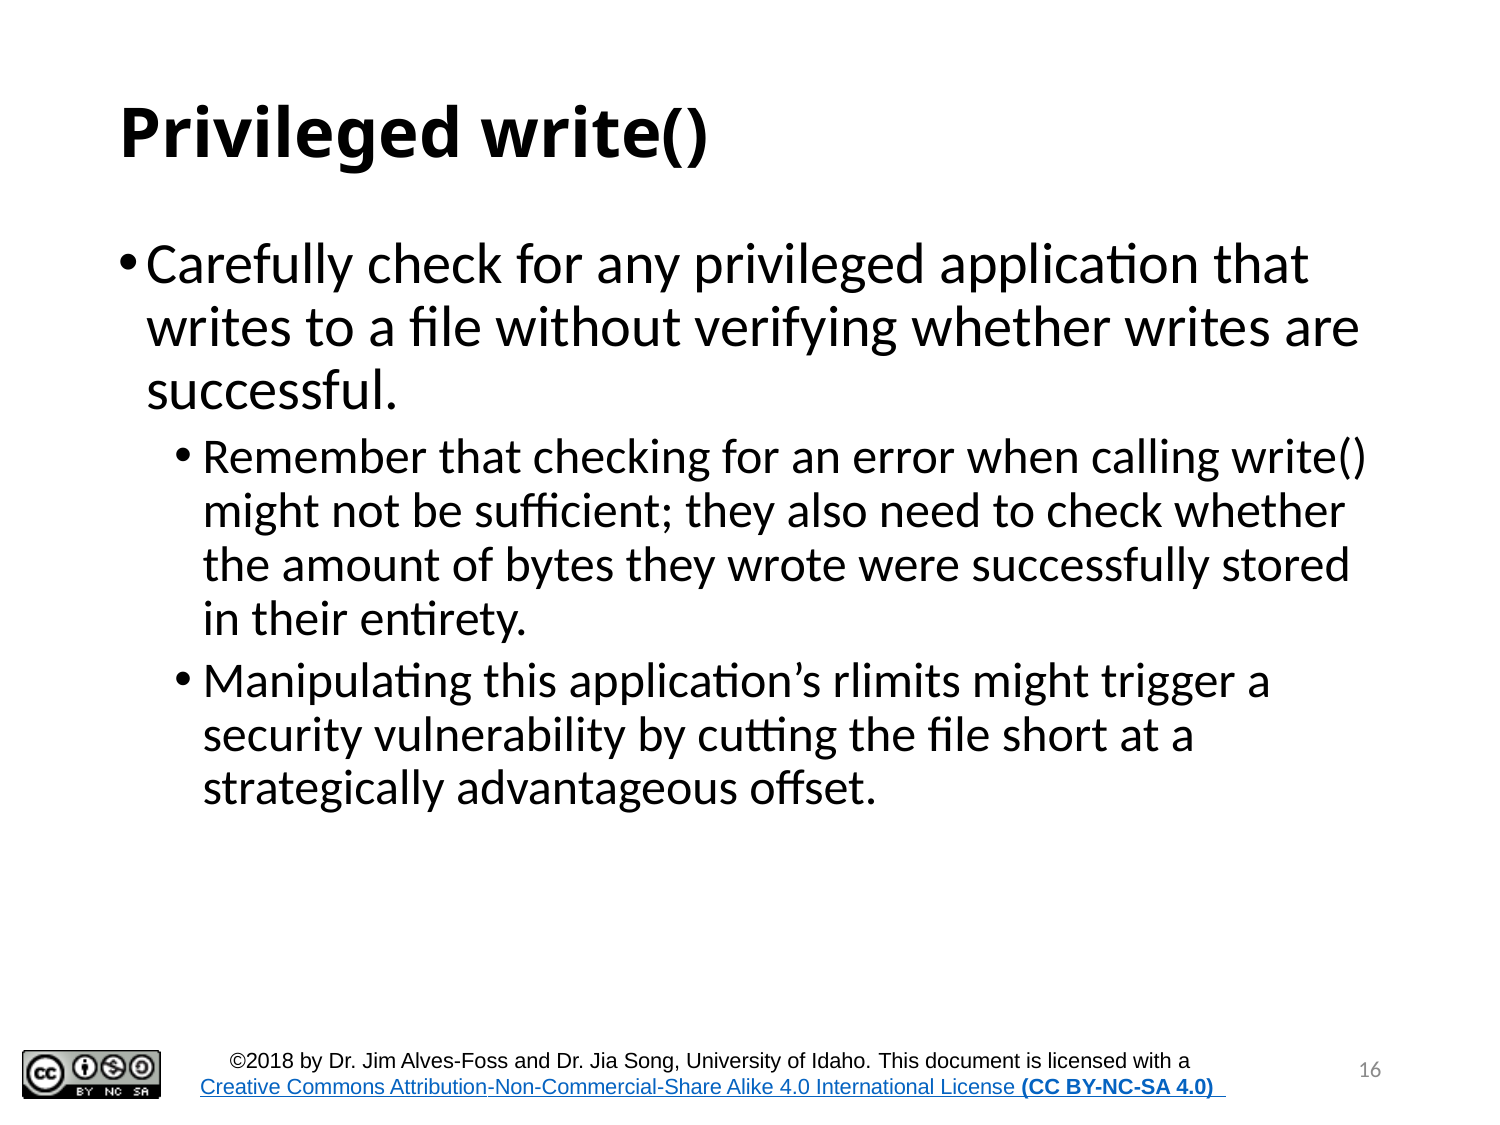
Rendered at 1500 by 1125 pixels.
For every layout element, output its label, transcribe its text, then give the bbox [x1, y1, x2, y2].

list Carefully check for any privileged application that writes to a file without verifying whether writes are successful. Remember that checking for an error when calling write() might not be sufficient; they also need to check whether the amount of bytes they wrote were successfully stored in their entirety. Manipulating this application’s rlimits might trigger a security vulnerability by cutting the file short at a strategically advantageous offset. [102, 225, 1398, 1014]
picture [22, 1050, 161, 1099]
slide_number 16 [1315, 1038, 1397, 1099]
title Privileged write() [102, 59, 1398, 211]
